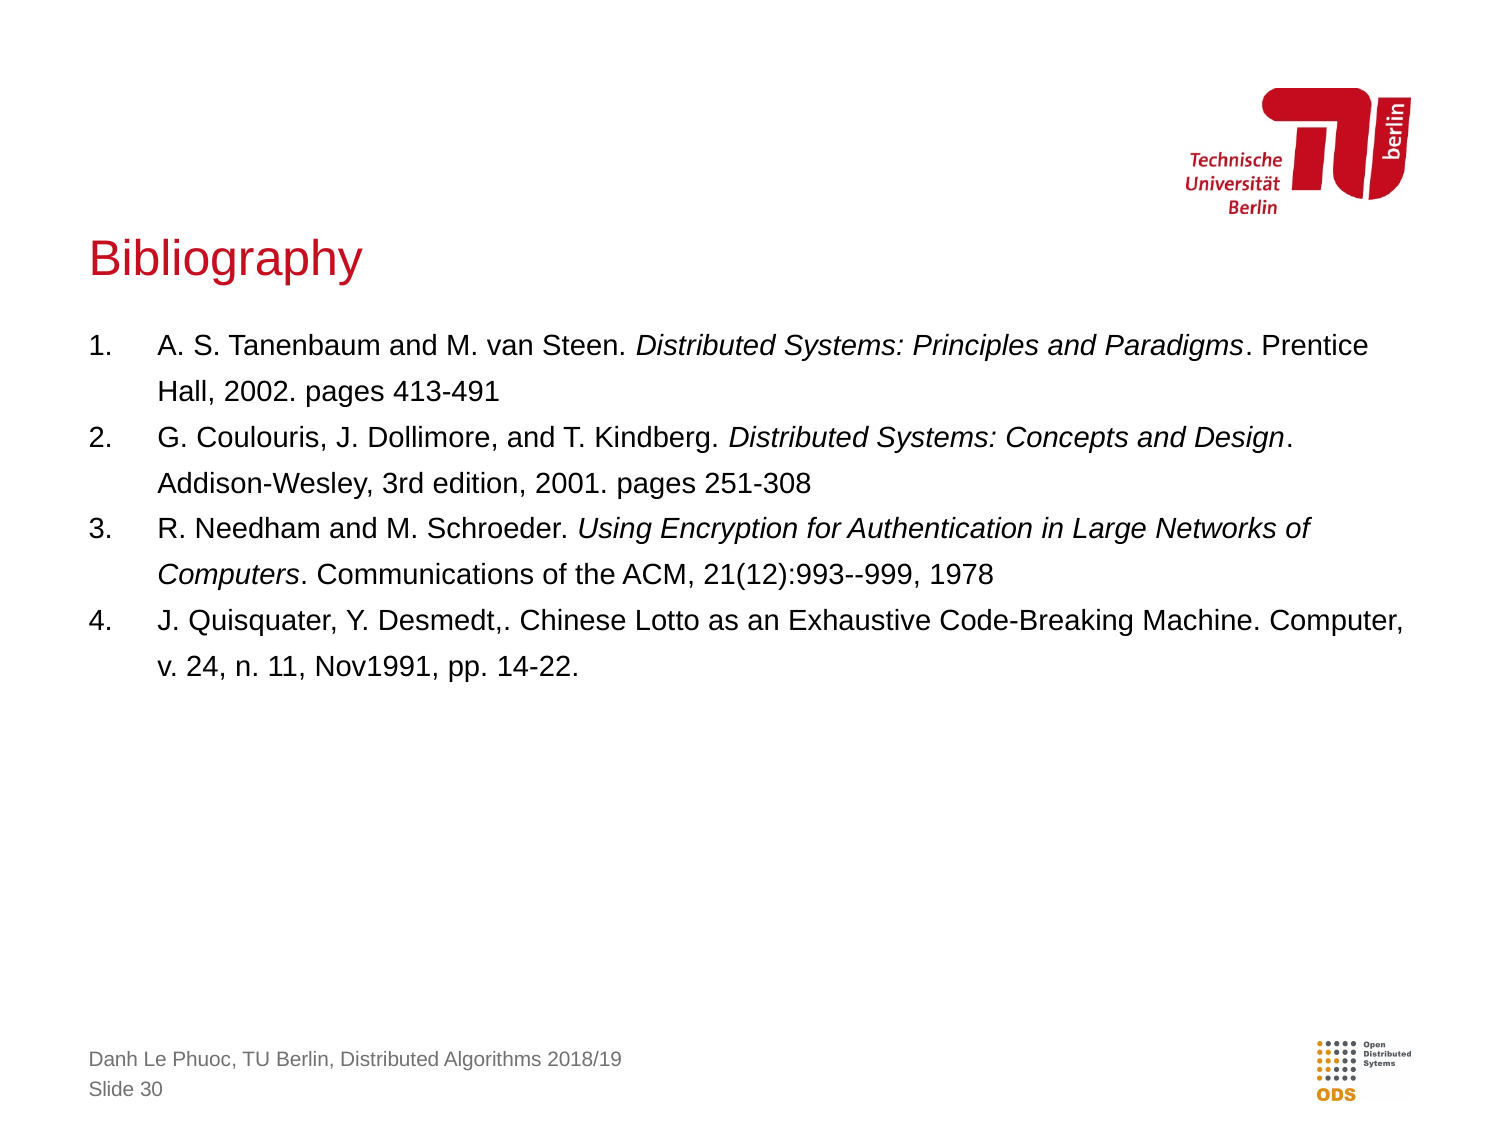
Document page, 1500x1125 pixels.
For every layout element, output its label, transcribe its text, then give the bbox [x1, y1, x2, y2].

slide_number Slide 30 [88, 1075, 1176, 1101]
list A. S. Tanenbaum and M. van Steen. Distributed Systems: Principles and Paradigms. Prentice Hall, 2002. pages 413-491 G. Coulouris, J. Dollimore, and T. Kindberg. Distributed Systems: Concepts and Design. Addison-Wesley, 3rd edition, 2001. pages 251-308 R. Needham and M. Schroeder. Using Encryption for Authentication in Large Networks of Computers. Communications of the ACM, 21(12):993--999, 1978 J. Quisquater, Y. Desmedt,. Chinese Lotto as an Exhaustive Code-Breaking Machine. Computer, v. 24, n. 11, Nov1991, pp. 14-22. [88, 315, 1411, 983]
footer Danh Le Phuoc, TU Berlin, Distributed Algorithms 2018/19 [88, 1045, 1176, 1071]
title Bibliography [88, 222, 1411, 286]
picture [1317, 1041, 1411, 1101]
picture [1186, 88, 1411, 214]
